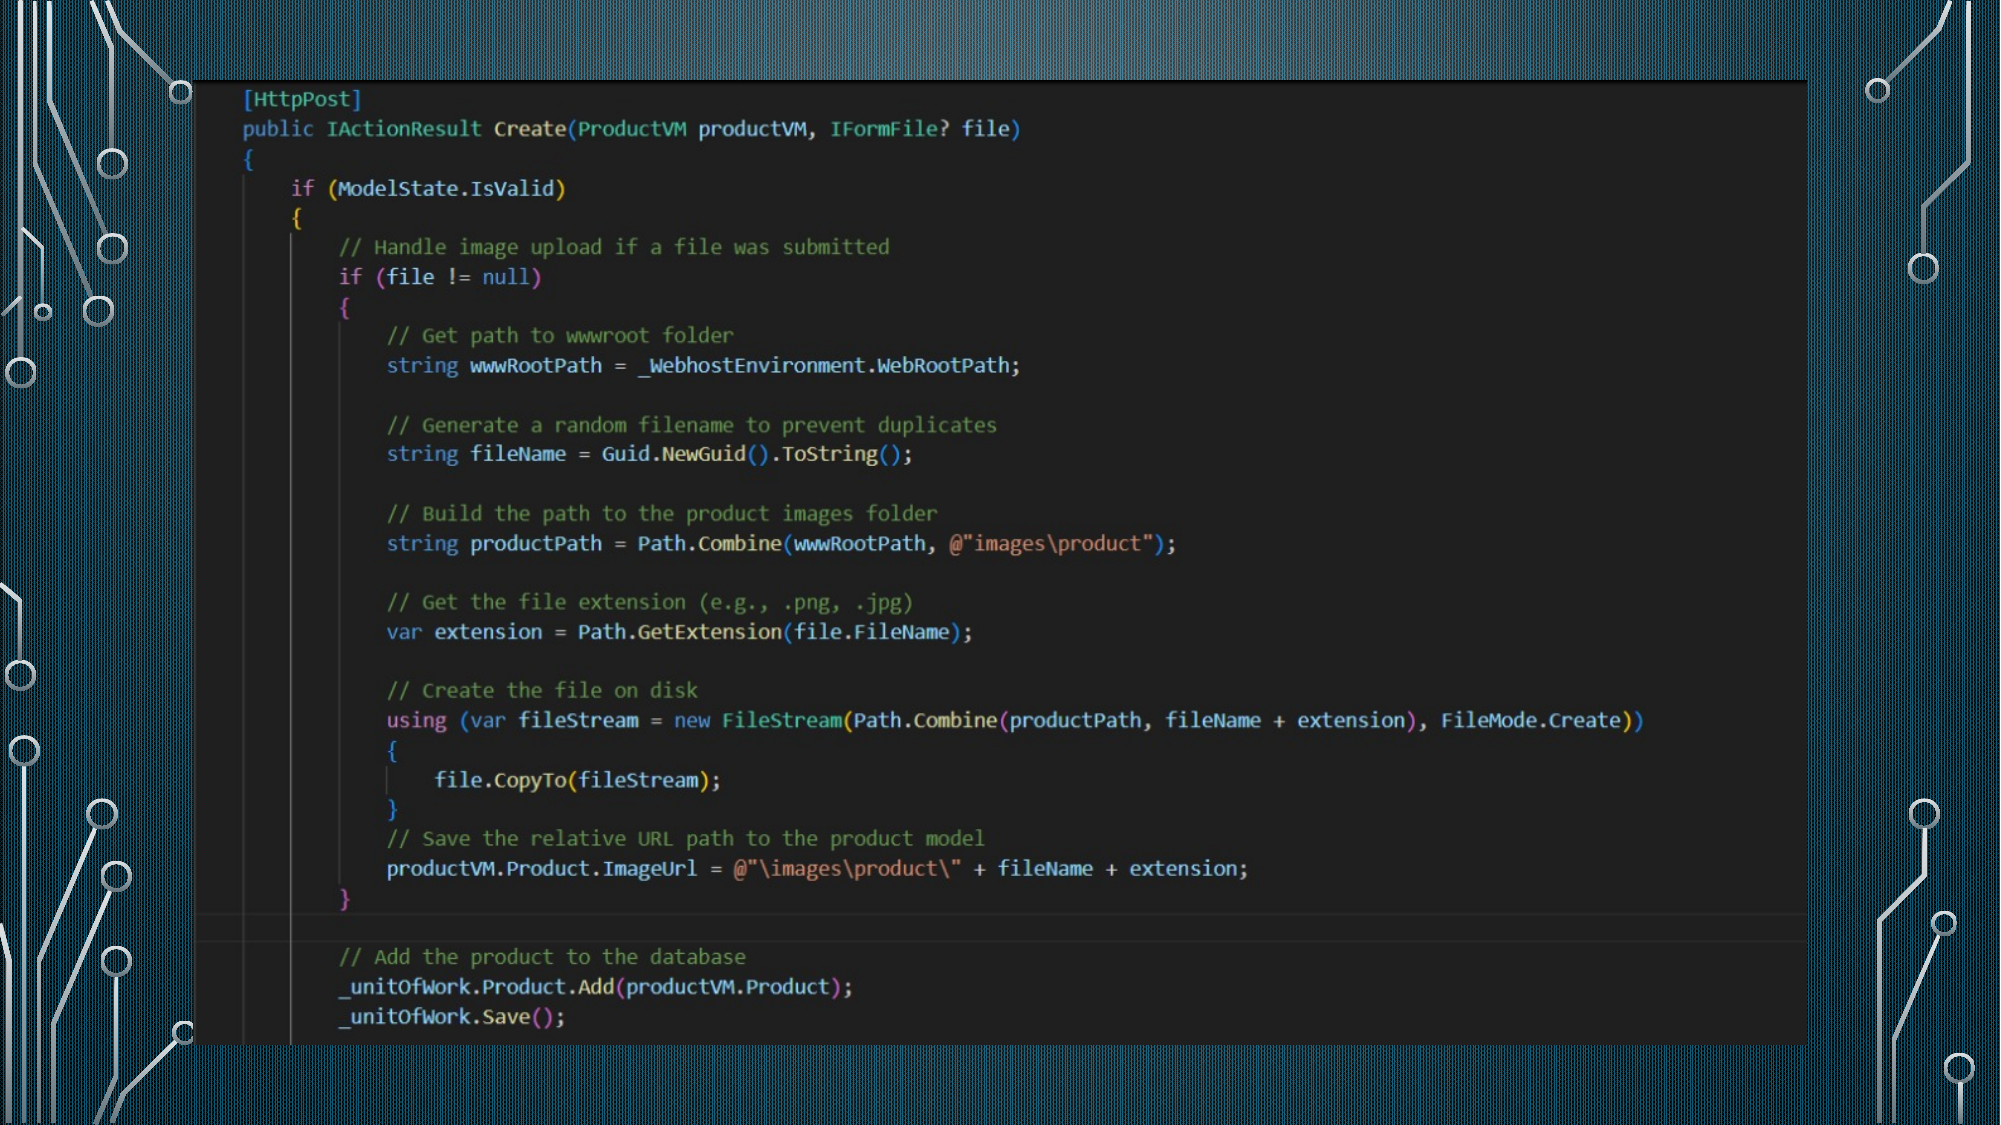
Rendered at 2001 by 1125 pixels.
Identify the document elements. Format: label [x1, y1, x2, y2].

picture [193, 80, 1807, 1045]
